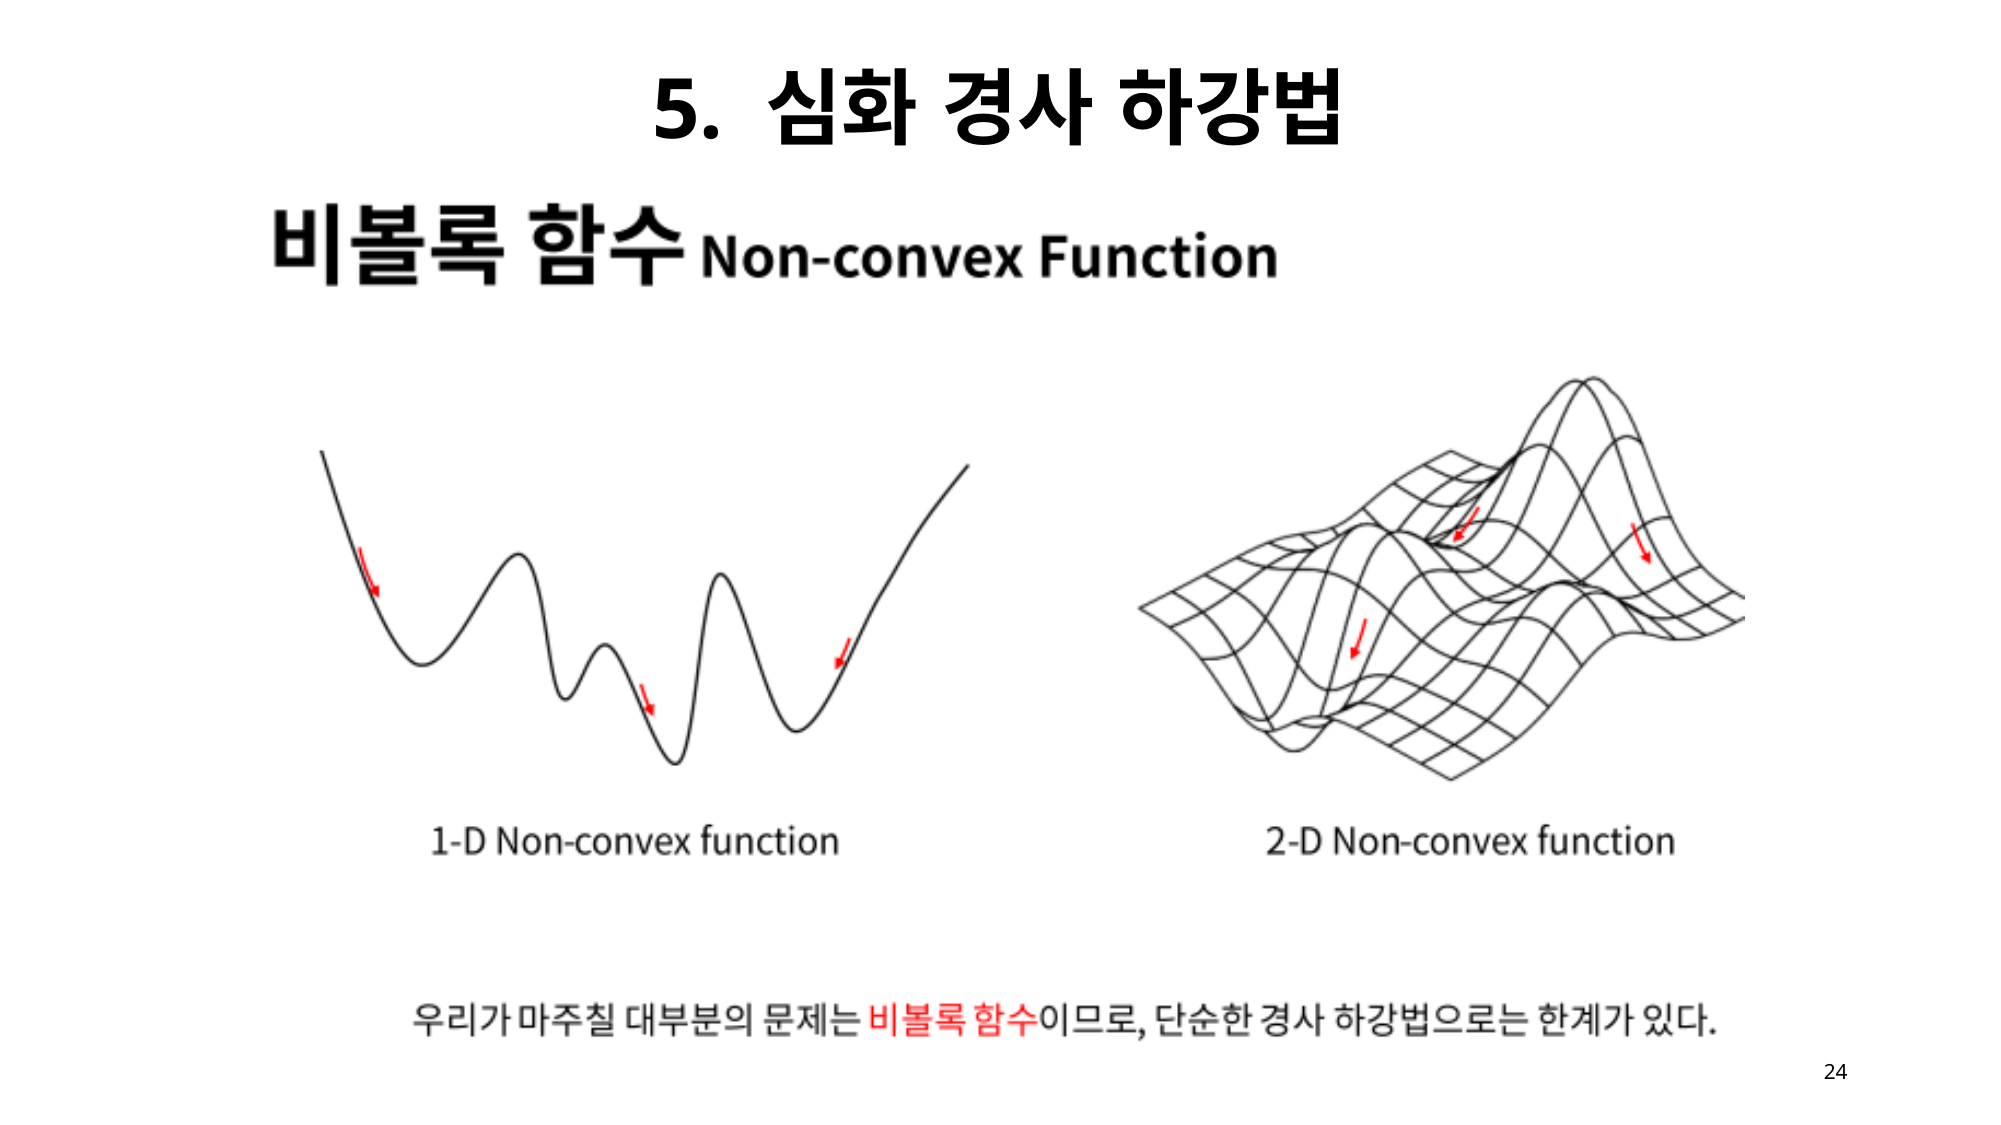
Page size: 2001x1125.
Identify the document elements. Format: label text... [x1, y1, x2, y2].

slide_number 24 [1412, 1042, 1863, 1103]
picture [255, 193, 1745, 1059]
title 5. 심화 경사 하강법 [137, 53, 1863, 359]
